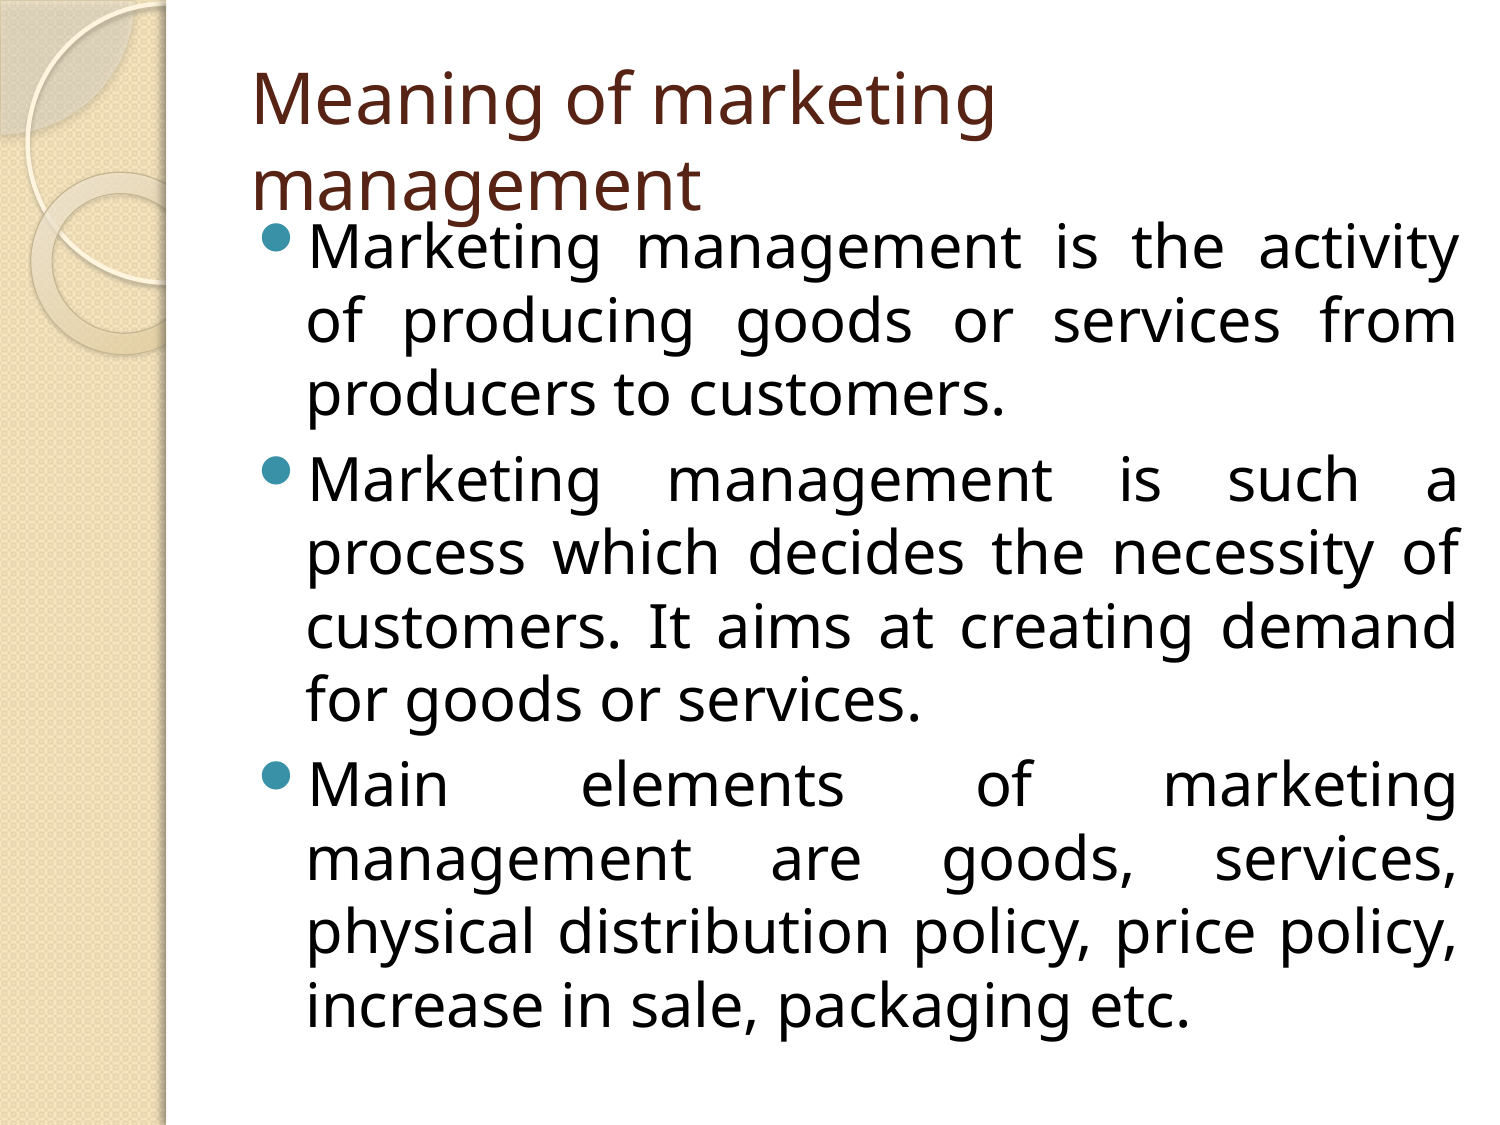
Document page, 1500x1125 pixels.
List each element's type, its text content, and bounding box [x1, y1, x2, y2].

title Meaning of marketing management [235, 45, 1466, 200]
list Marketing management is the activity of producing goods or services from producers to customers. Marketing management is such a process which decides the necessity of customers. It aims at creating demand for goods or services. Main elements of marketing management are goods, services, physical distribution policy, price policy, increase in sale, packaging etc. [235, 200, 1475, 1063]
